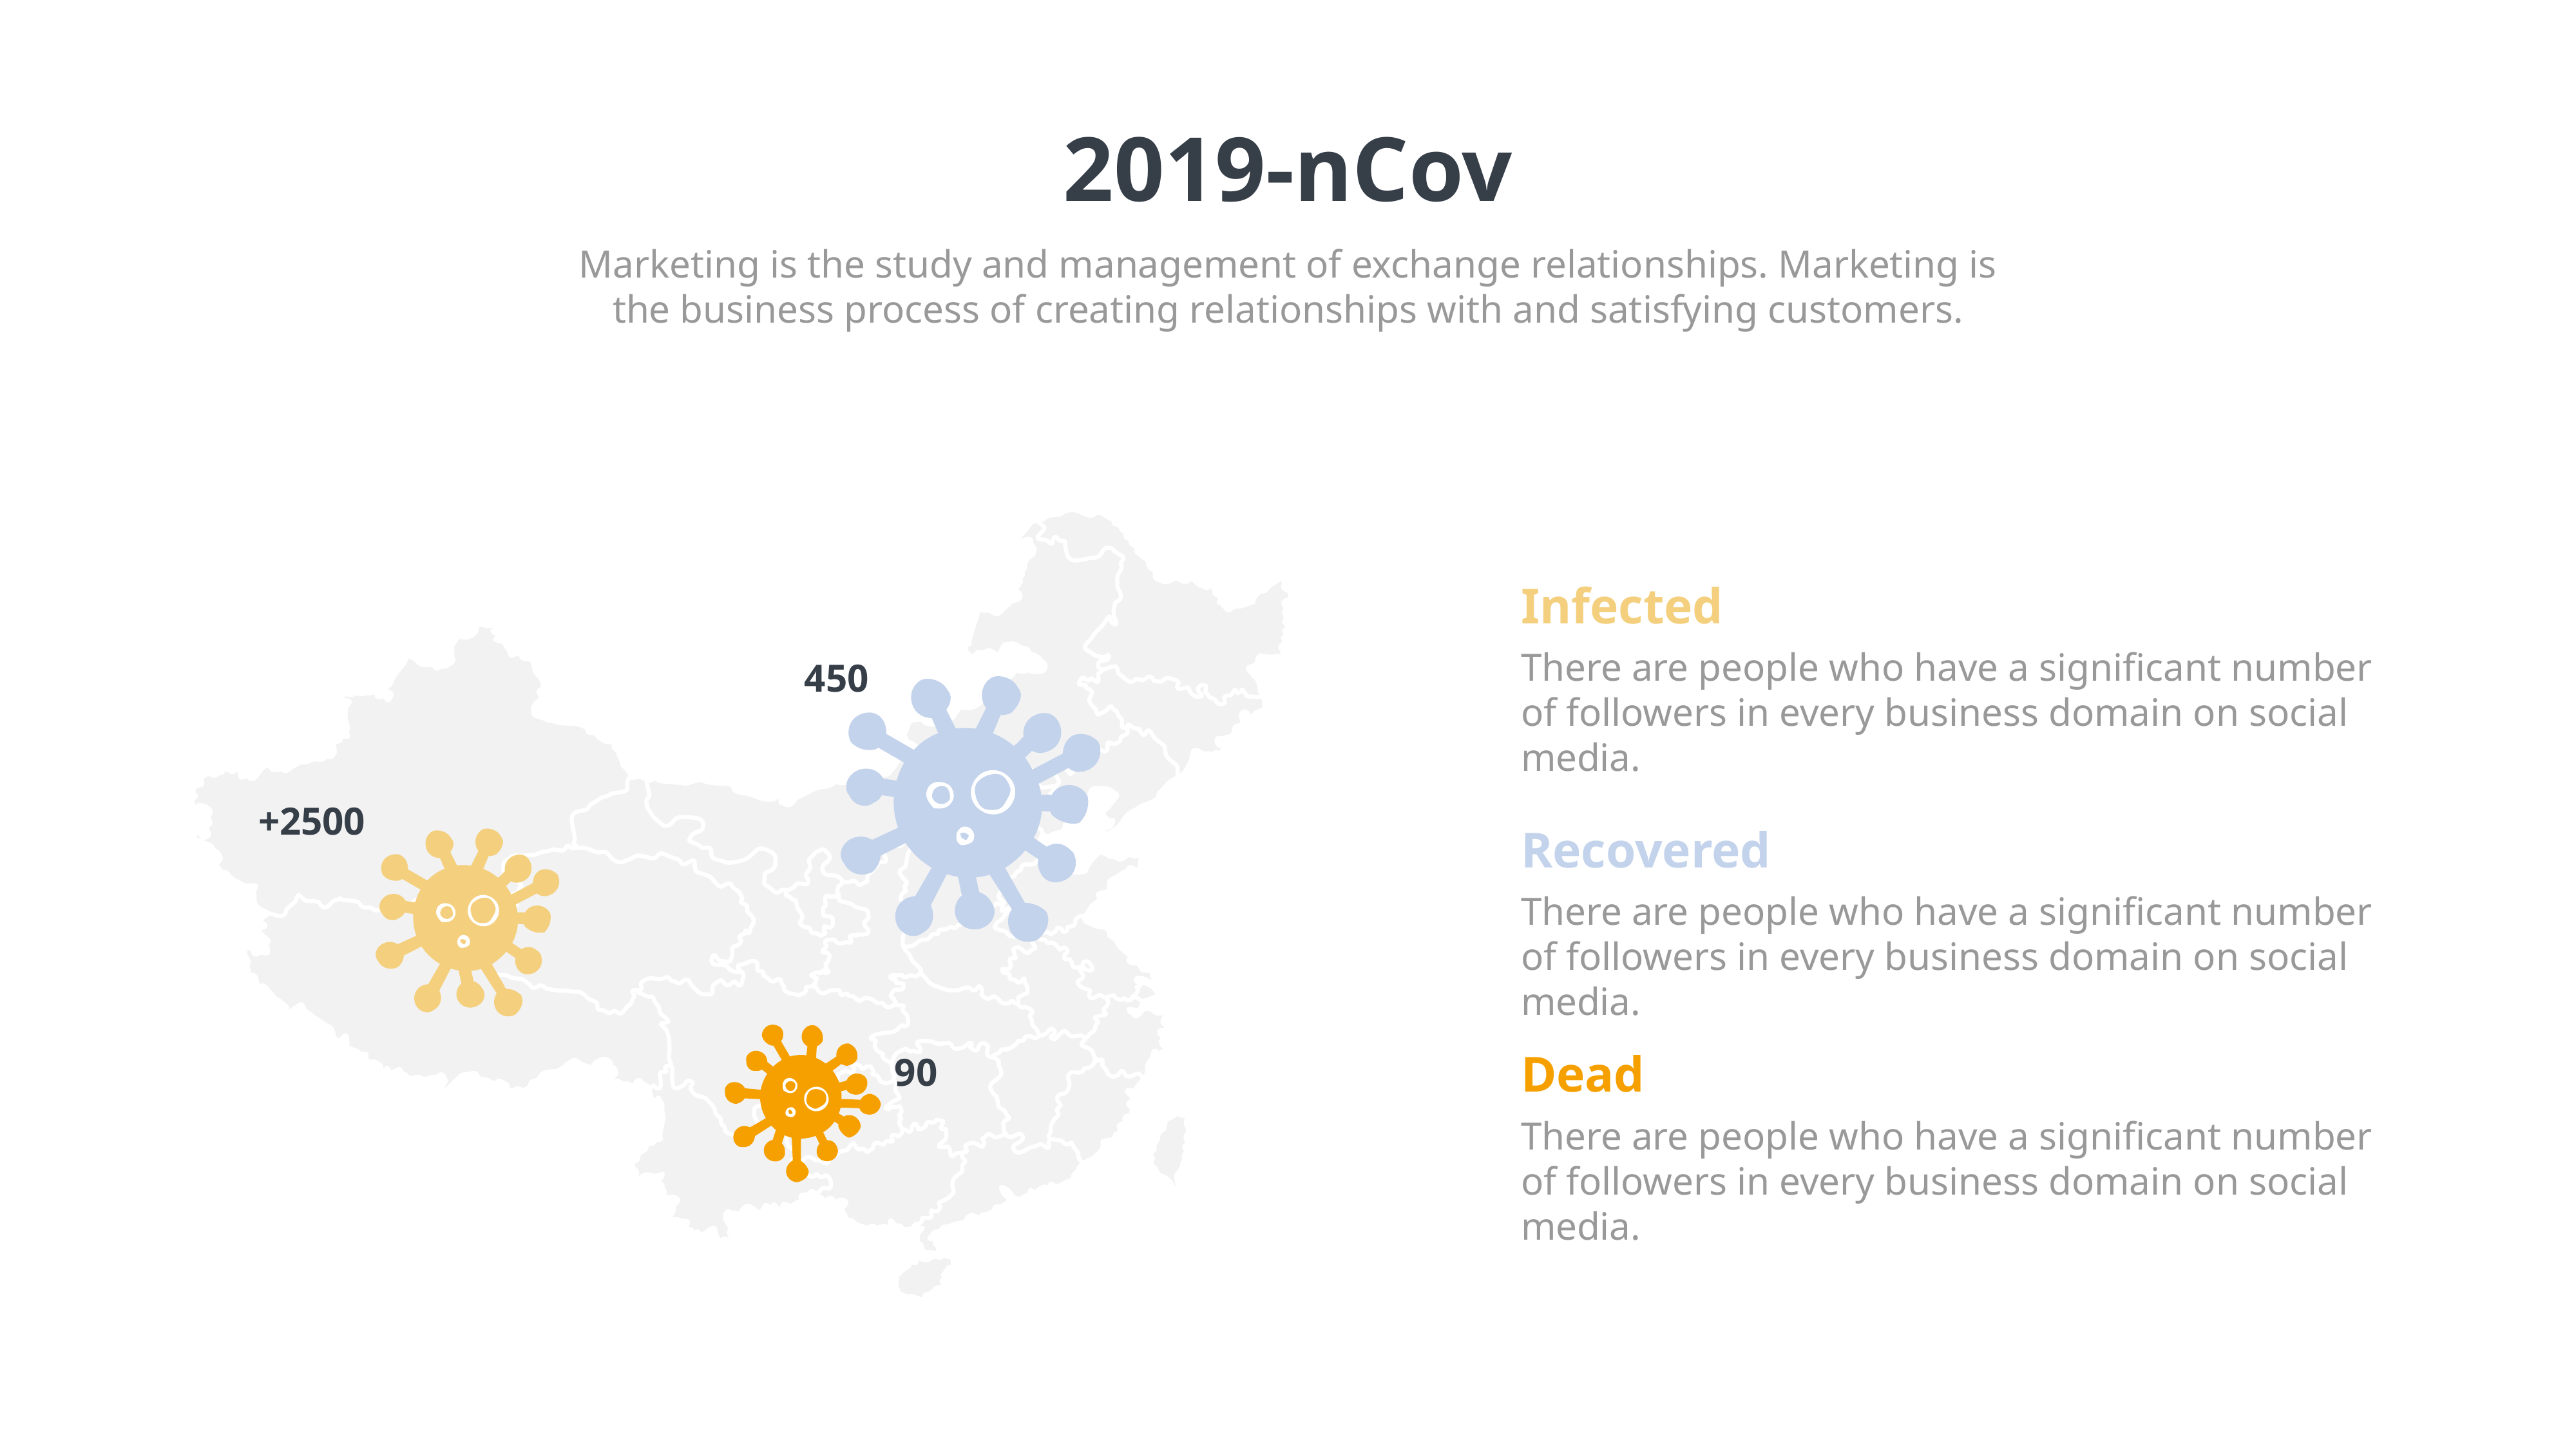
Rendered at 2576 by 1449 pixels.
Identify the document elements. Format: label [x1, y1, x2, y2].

text_box [190, 509, 2386, 1301]
text_box [568, 108, 2008, 336]
